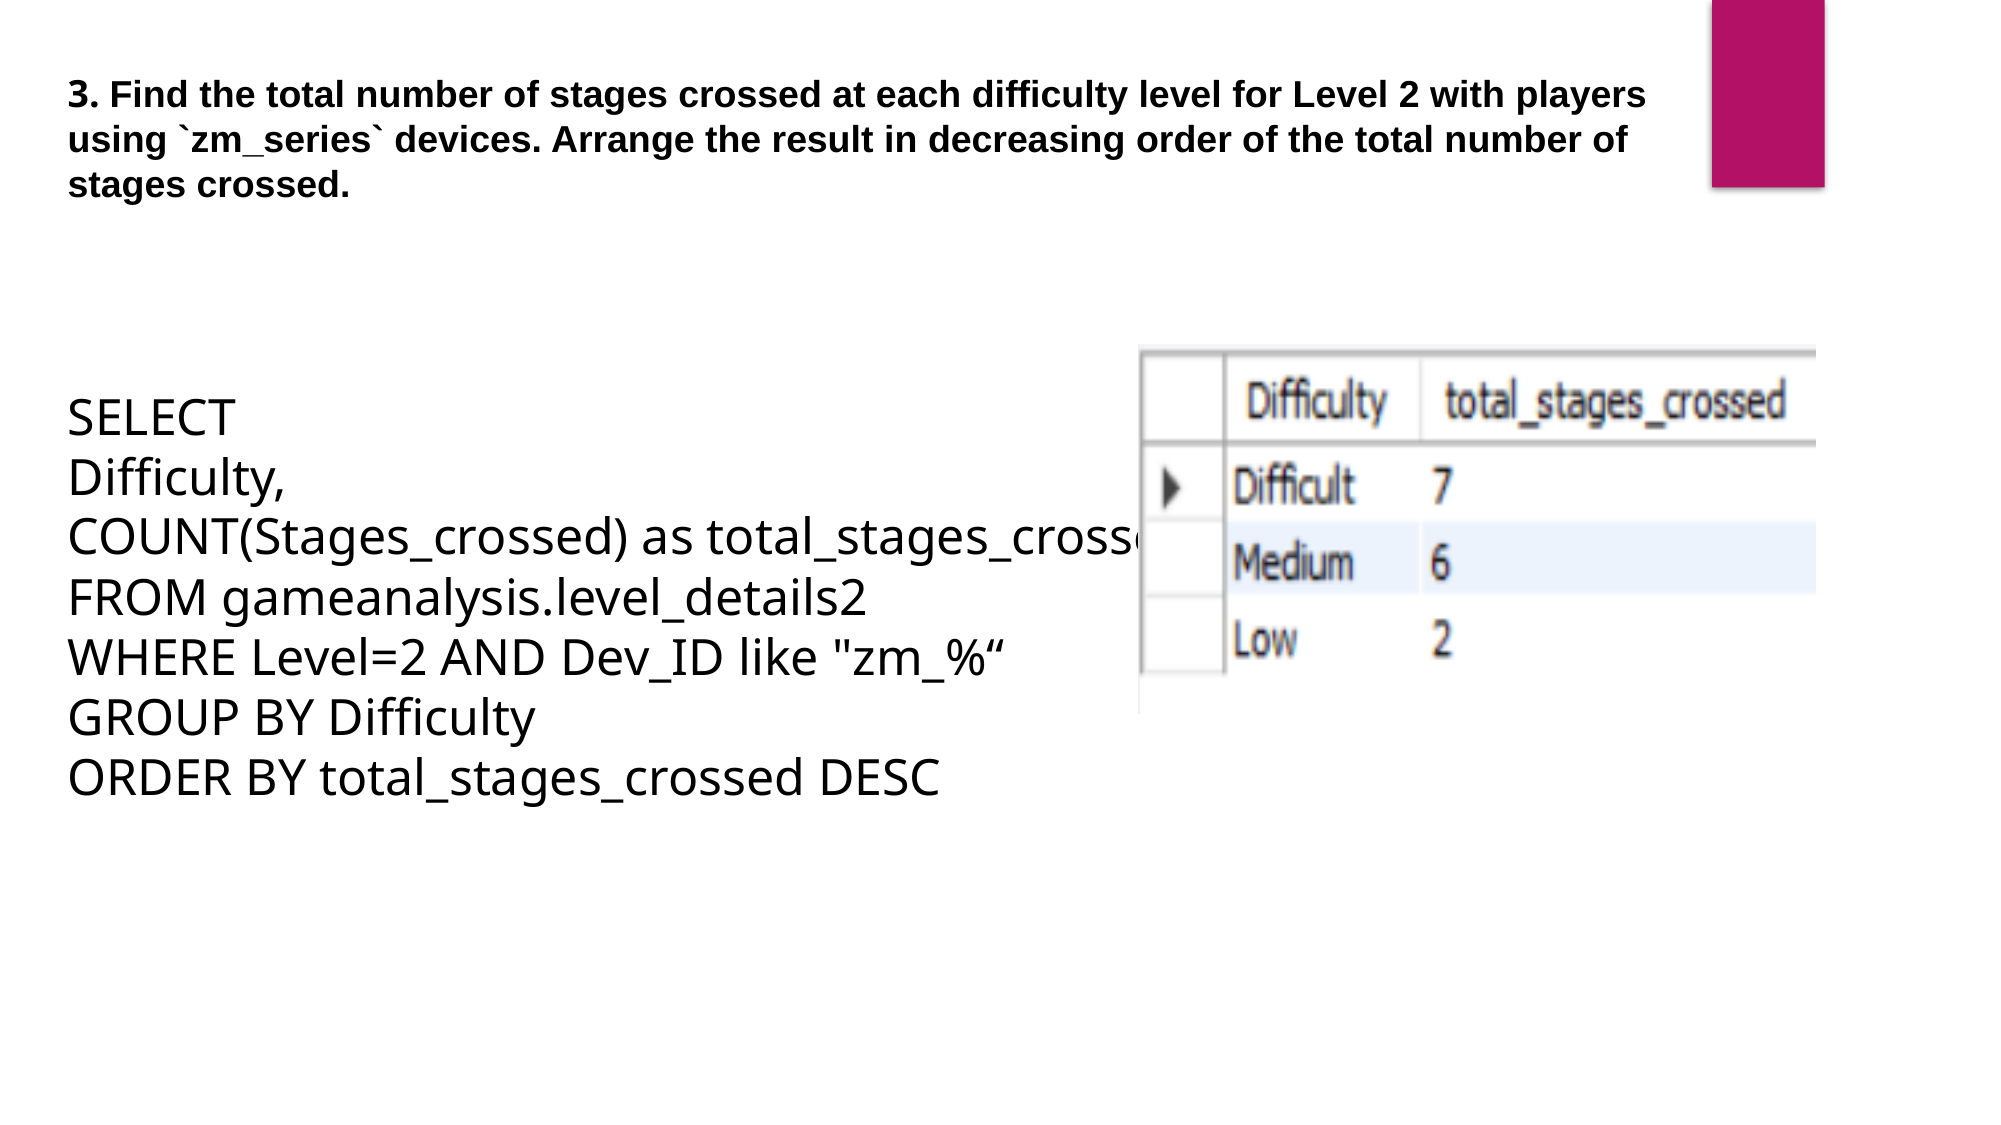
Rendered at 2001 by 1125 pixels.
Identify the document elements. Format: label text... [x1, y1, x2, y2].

picture [1138, 343, 1816, 715]
text_box 3. Find the total number of stages crossed at each difficulty level for Level 2 with players using `zm_series` devices. Arrange the result in decreasing order of the total number of stages crossed. SELECT Difficulty, COUNT(Stages_crossed) as total_stages_crossed FROM gameanalysis.level_details2 WHERE Level=2 AND Dev_ID like "zm_%“ GROUP BY Difficulty ORDER BY total_stages_crossed DESC [52, 62, 1733, 813]
